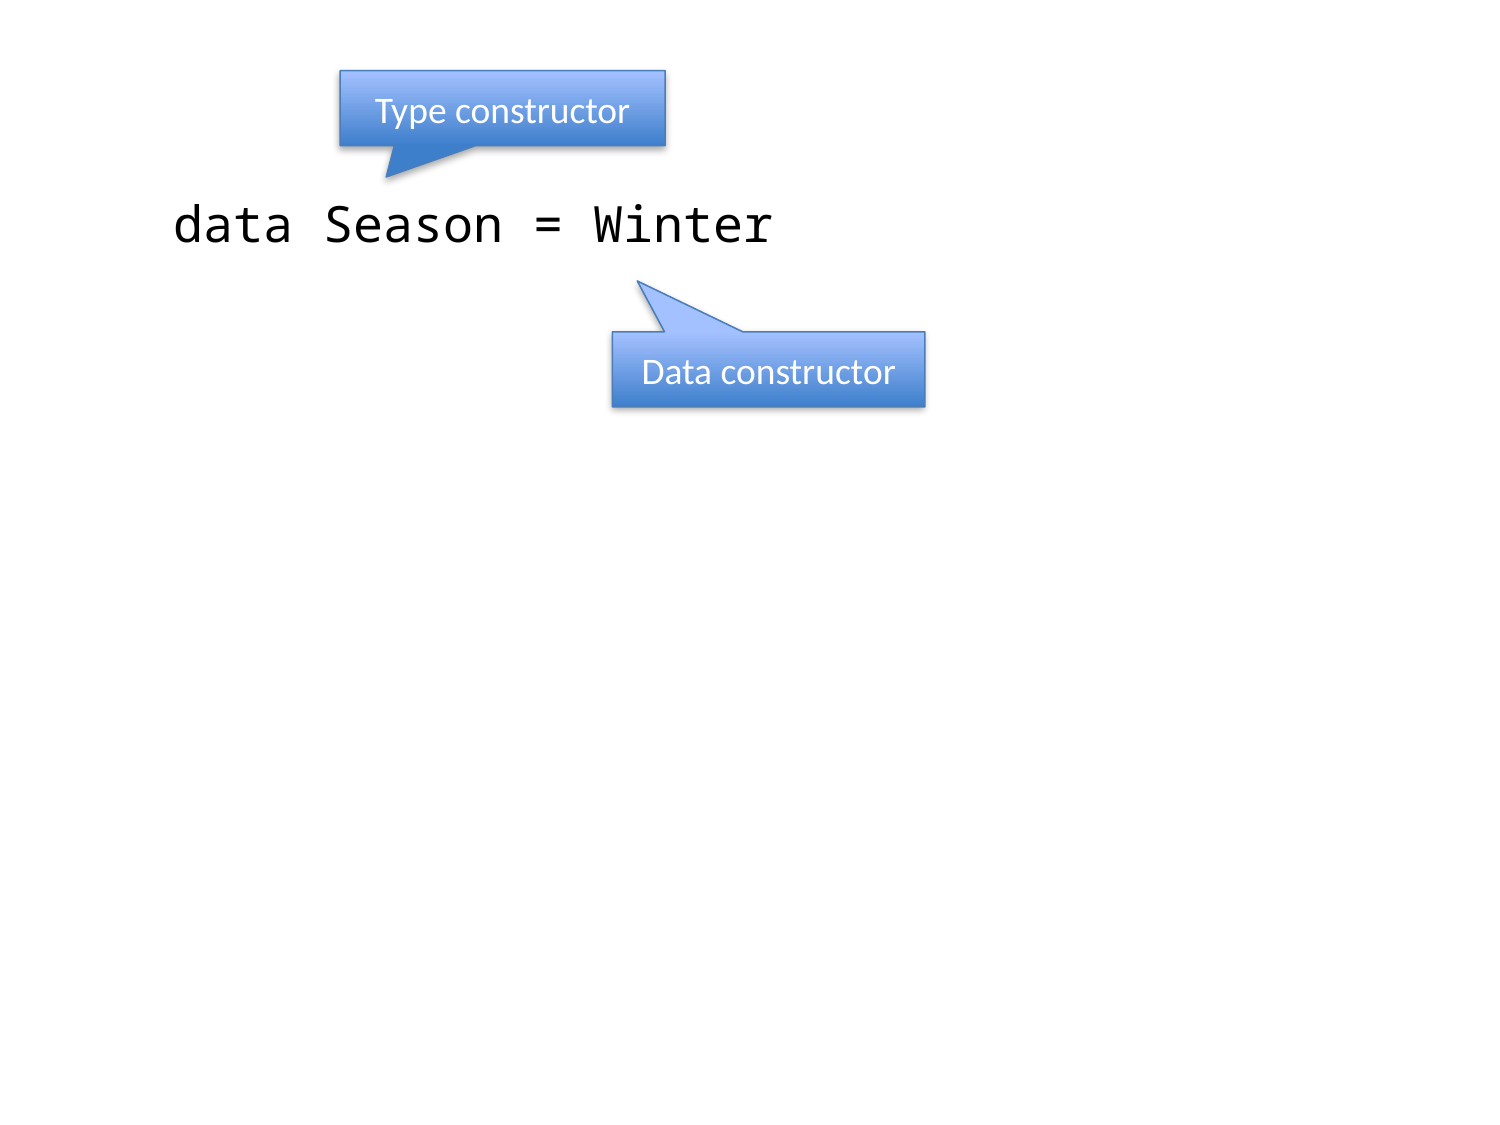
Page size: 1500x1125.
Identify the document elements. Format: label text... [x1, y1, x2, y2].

text_box data Season = Winter [158, 185, 1010, 261]
text_box Type constructor [339, 69, 666, 178]
text_box Data constructor [611, 280, 926, 408]
